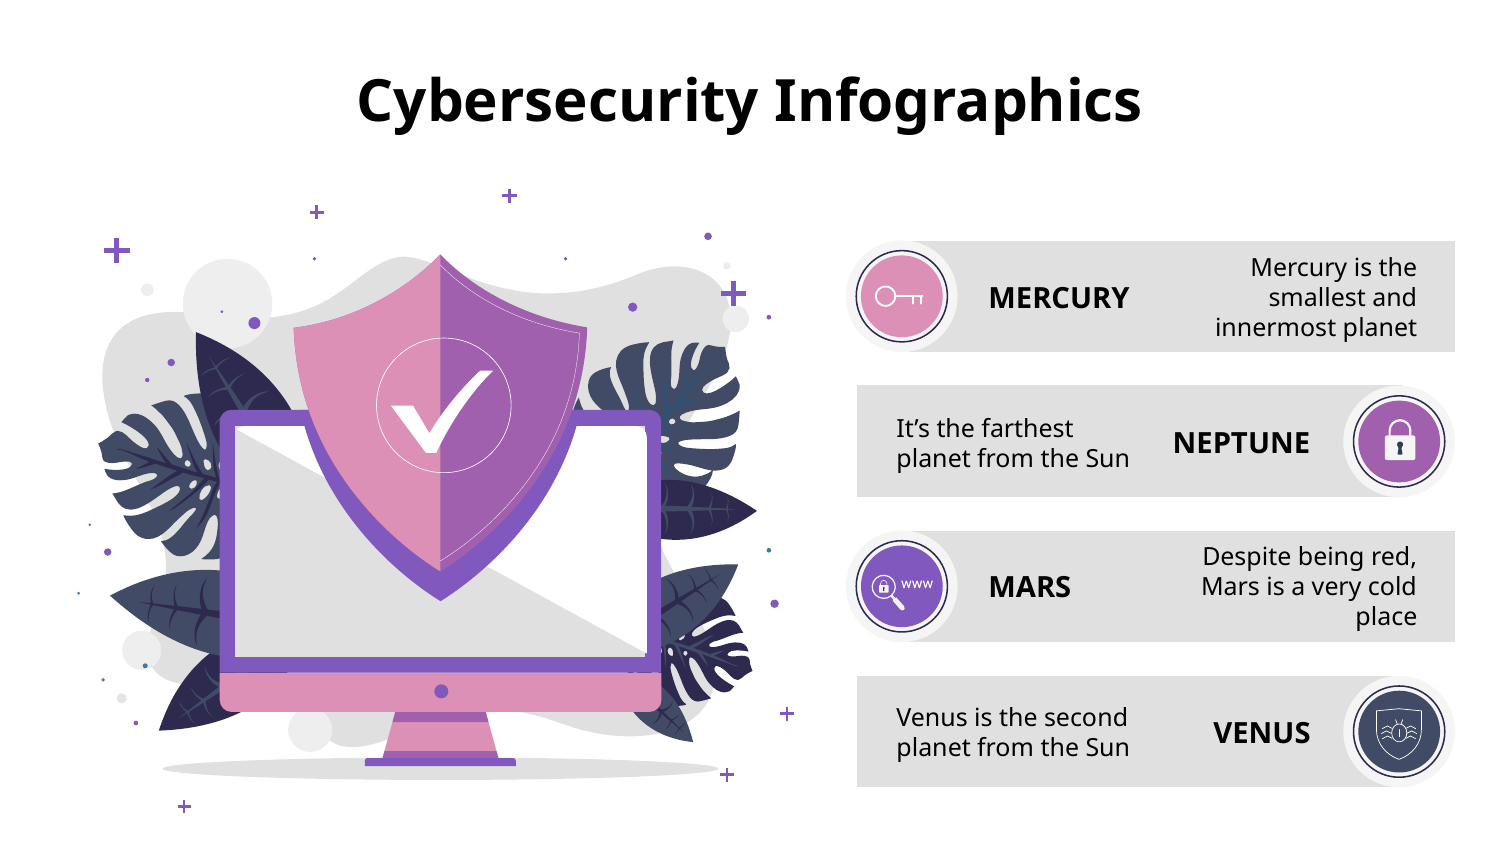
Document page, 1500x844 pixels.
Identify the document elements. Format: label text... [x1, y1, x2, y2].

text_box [856, 675, 1456, 788]
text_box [845, 240, 1456, 353]
title Cybersecurity Infographics [75, 48, 1425, 142]
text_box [845, 530, 1456, 643]
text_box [856, 385, 1456, 498]
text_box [76, 188, 795, 814]
